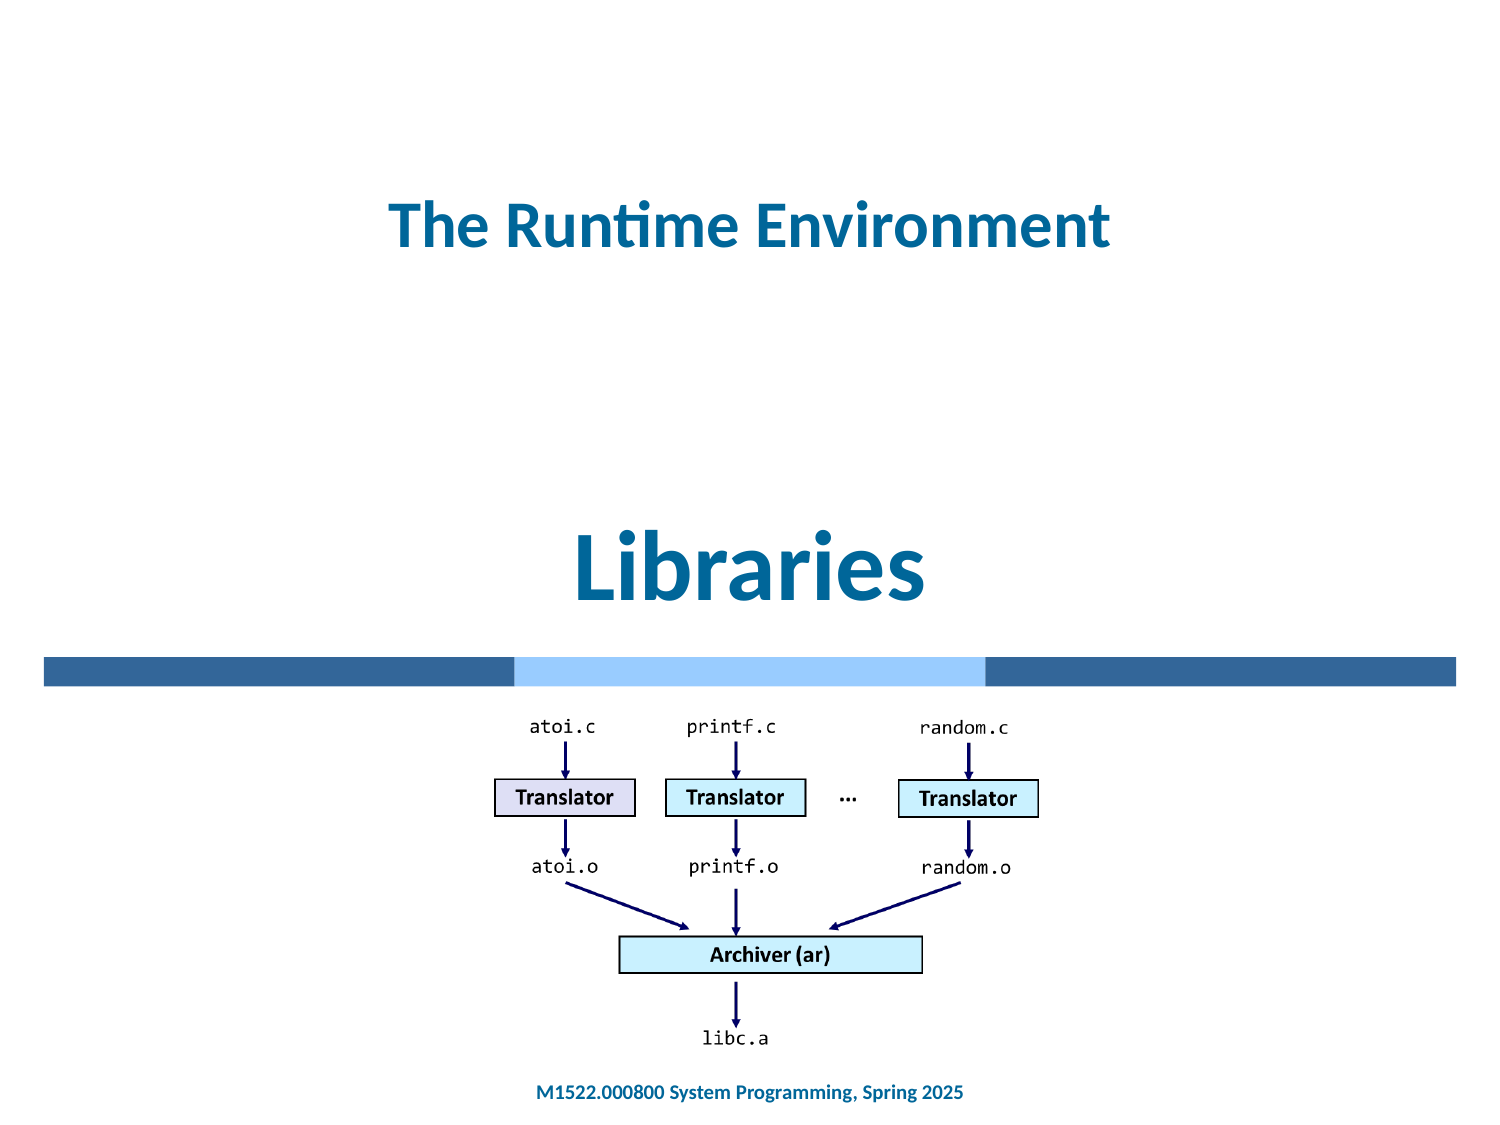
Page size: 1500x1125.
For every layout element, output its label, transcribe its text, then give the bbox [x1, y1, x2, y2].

title The Runtime Environment Libraries [56, 172, 1444, 628]
picture [494, 706, 1039, 1063]
